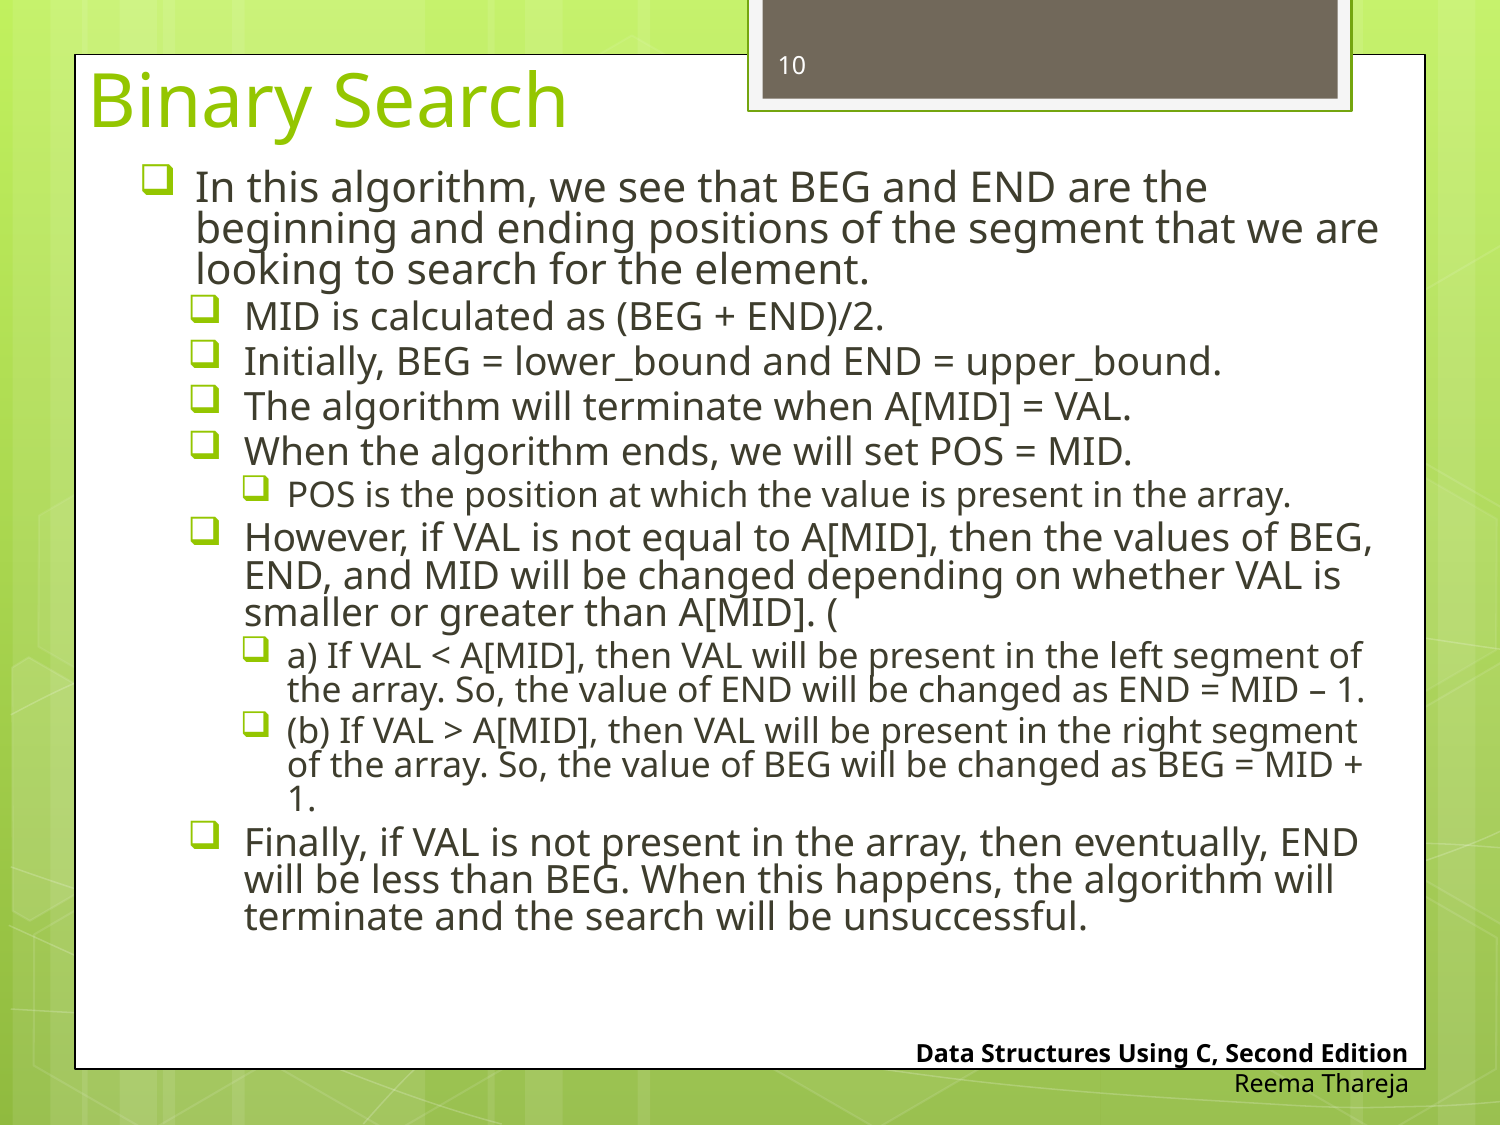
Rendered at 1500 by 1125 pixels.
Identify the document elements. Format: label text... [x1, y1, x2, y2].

title Binary Search [72, 37, 1225, 150]
slide_number 10 [762, 36, 982, 97]
list In this algorithm, we see that BEG and END are the beginning and ending positions of the segment that we are looking to search for the element. MID is calculated as (BEG + END)/2. Initially, BEG = lower_bound and END = upper_bound. The algorithm will terminate when A[MID] = VAL. When the algorithm ends, we will set POS = MID. POS is the position at which the value is present in the array. However, if VAL is not equal to A[MID], then the values of BEG, END, and MID will be changed depending on whether VAL is smaller or greater than A[MID]. ( a) If VAL < A[MID], then VAL will be present in the left segment of the array. So, the value of END will be changed as END = MID – 1. (b) If VAL > A[MID], then VAL will be present in the right segment of the array. So, the value of BEG will be changed as BEG = MID + 1. Finally, if VAL is not present in the array, then eventually, END will be less than BEG. When this happens, the algorithm will terminate and the search will be unsuccessful. [112, 162, 1400, 1025]
footer Data Structures Using C, Second Edition Reema Thareja [849, 1037, 1425, 1098]
